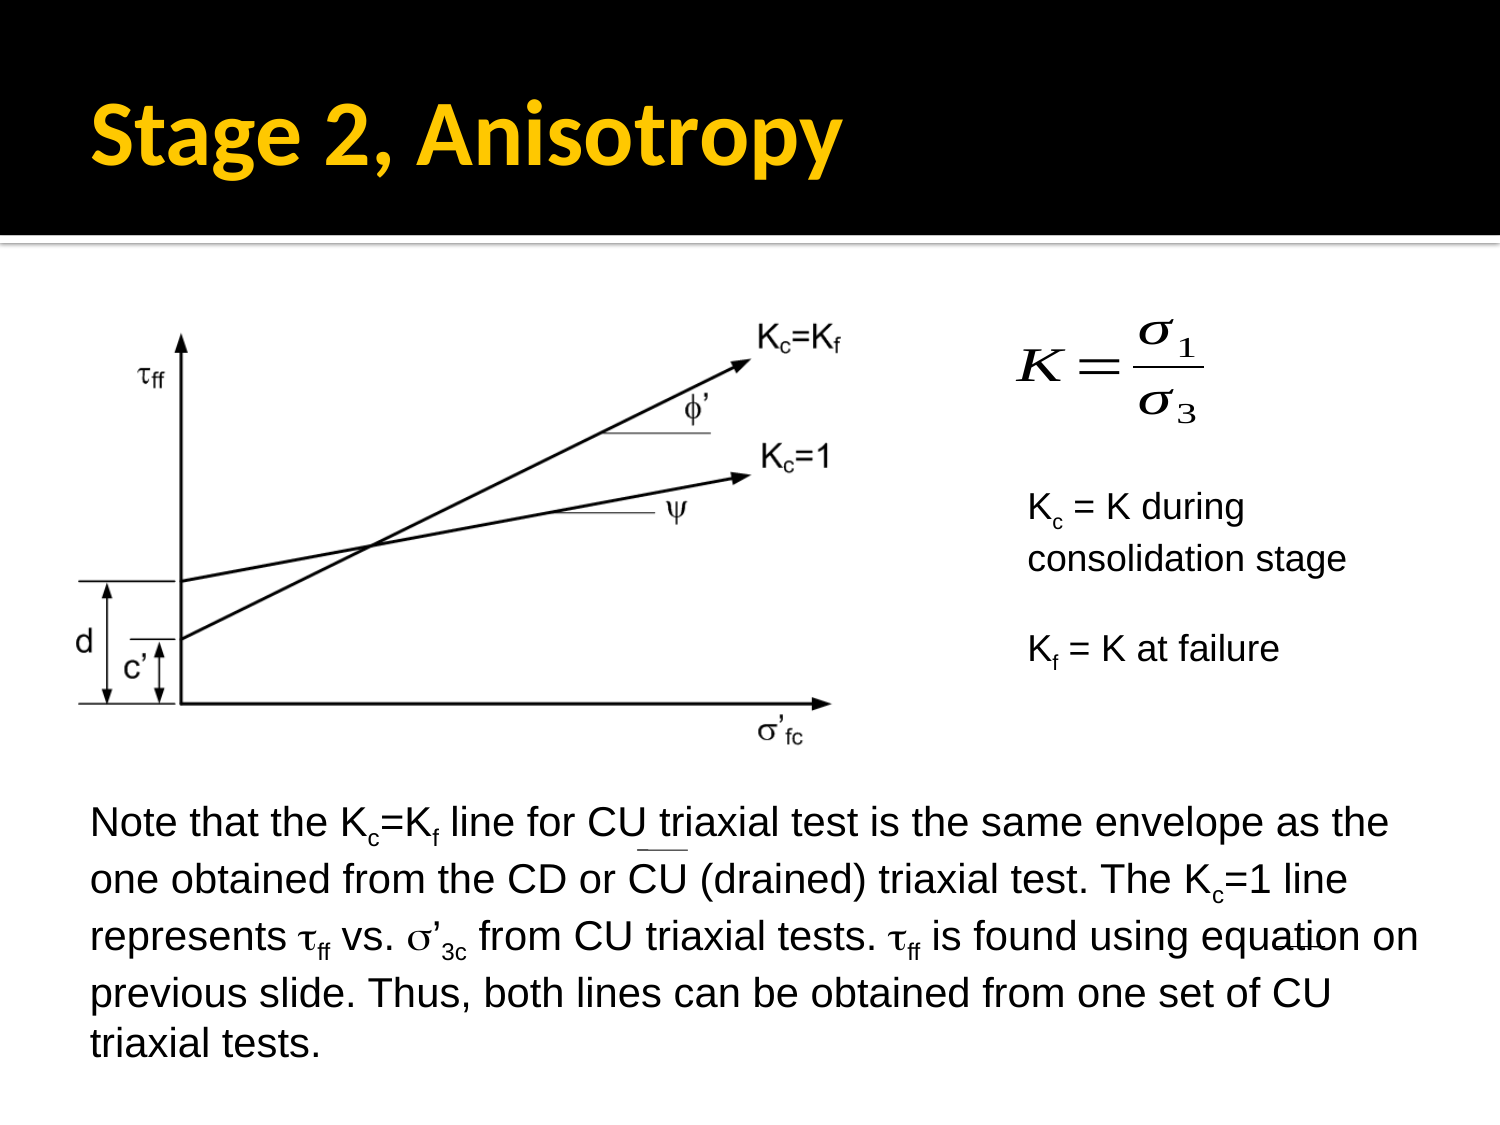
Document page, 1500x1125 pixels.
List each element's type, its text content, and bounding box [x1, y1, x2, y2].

picture [74, 312, 841, 752]
text_box Note that the Kc=Kf line for CU triaxial test is the same envelope as the one obtained from the CD or CU (drained) triaxial test. The Kc=1 line represents tff vs. s’3c from CU triaxial tests. tff is found using equation on previous slide. Thus, both lines can be obtained from one set of CU triaxial tests. [75, 787, 1463, 1123]
title Stage 2, Anisotropy [75, 24, 1425, 231]
text_box Kc = K during consolidation stage Kf = K at failure [1012, 474, 1425, 682]
